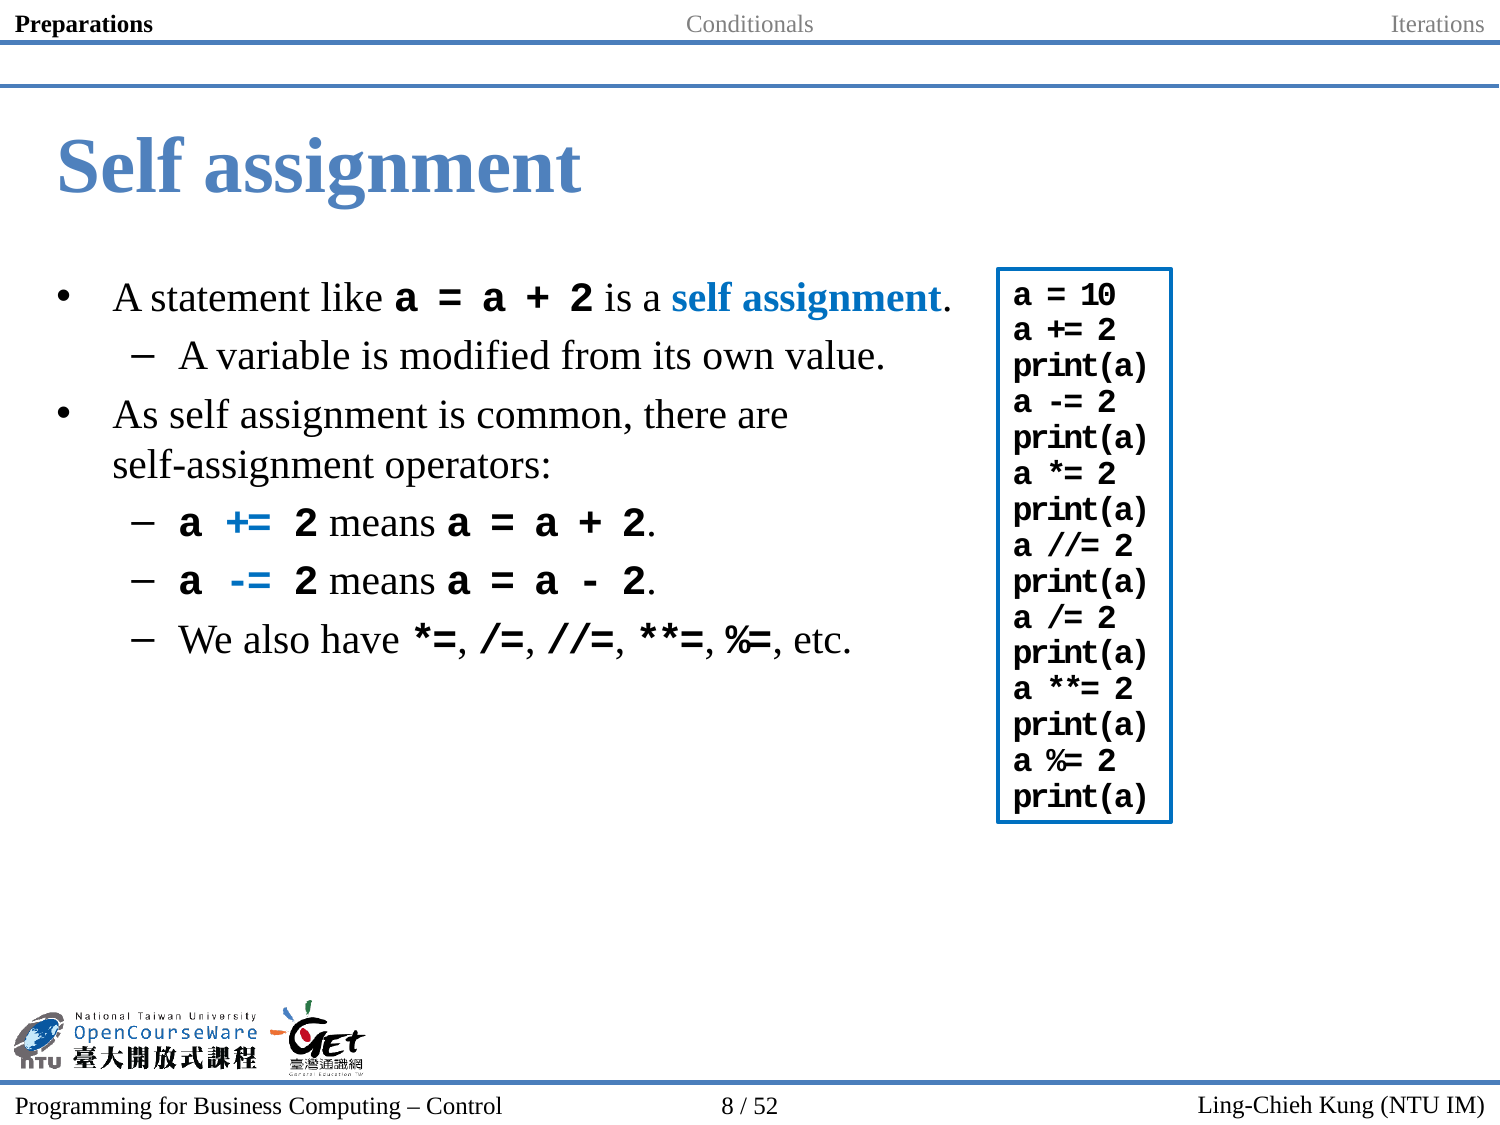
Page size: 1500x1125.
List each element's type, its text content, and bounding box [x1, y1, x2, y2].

text_box a = 10 a += 2 print(a) a -= 2 print(a) a *= 2 print(a) a //= 2 print(a) a /= 2 print(a) a **= 2 print(a) a %= 2 print(a) [996, 267, 1173, 824]
text_box [998, 42, 1500, 86]
list A statement like a = a + 2 is a self assignment. A variable is modified from its own value. As self assignment is common, there are self-assignment operators: a += 2 means a = a + 2. a -= 2 means a = a - 2. We also have *=, /=, //=, **=, %=, etc. [41, 262, 1471, 1071]
text_box [0, 42, 501, 86]
text_box Conditionals [501, 0, 998, 42]
title Self assignment [41, 90, 1471, 233]
text_box [501, 42, 998, 86]
text_box Iterations [998, 0, 1500, 42]
text_box Preparations [0, 0, 501, 42]
picture [0, 999, 372, 1083]
